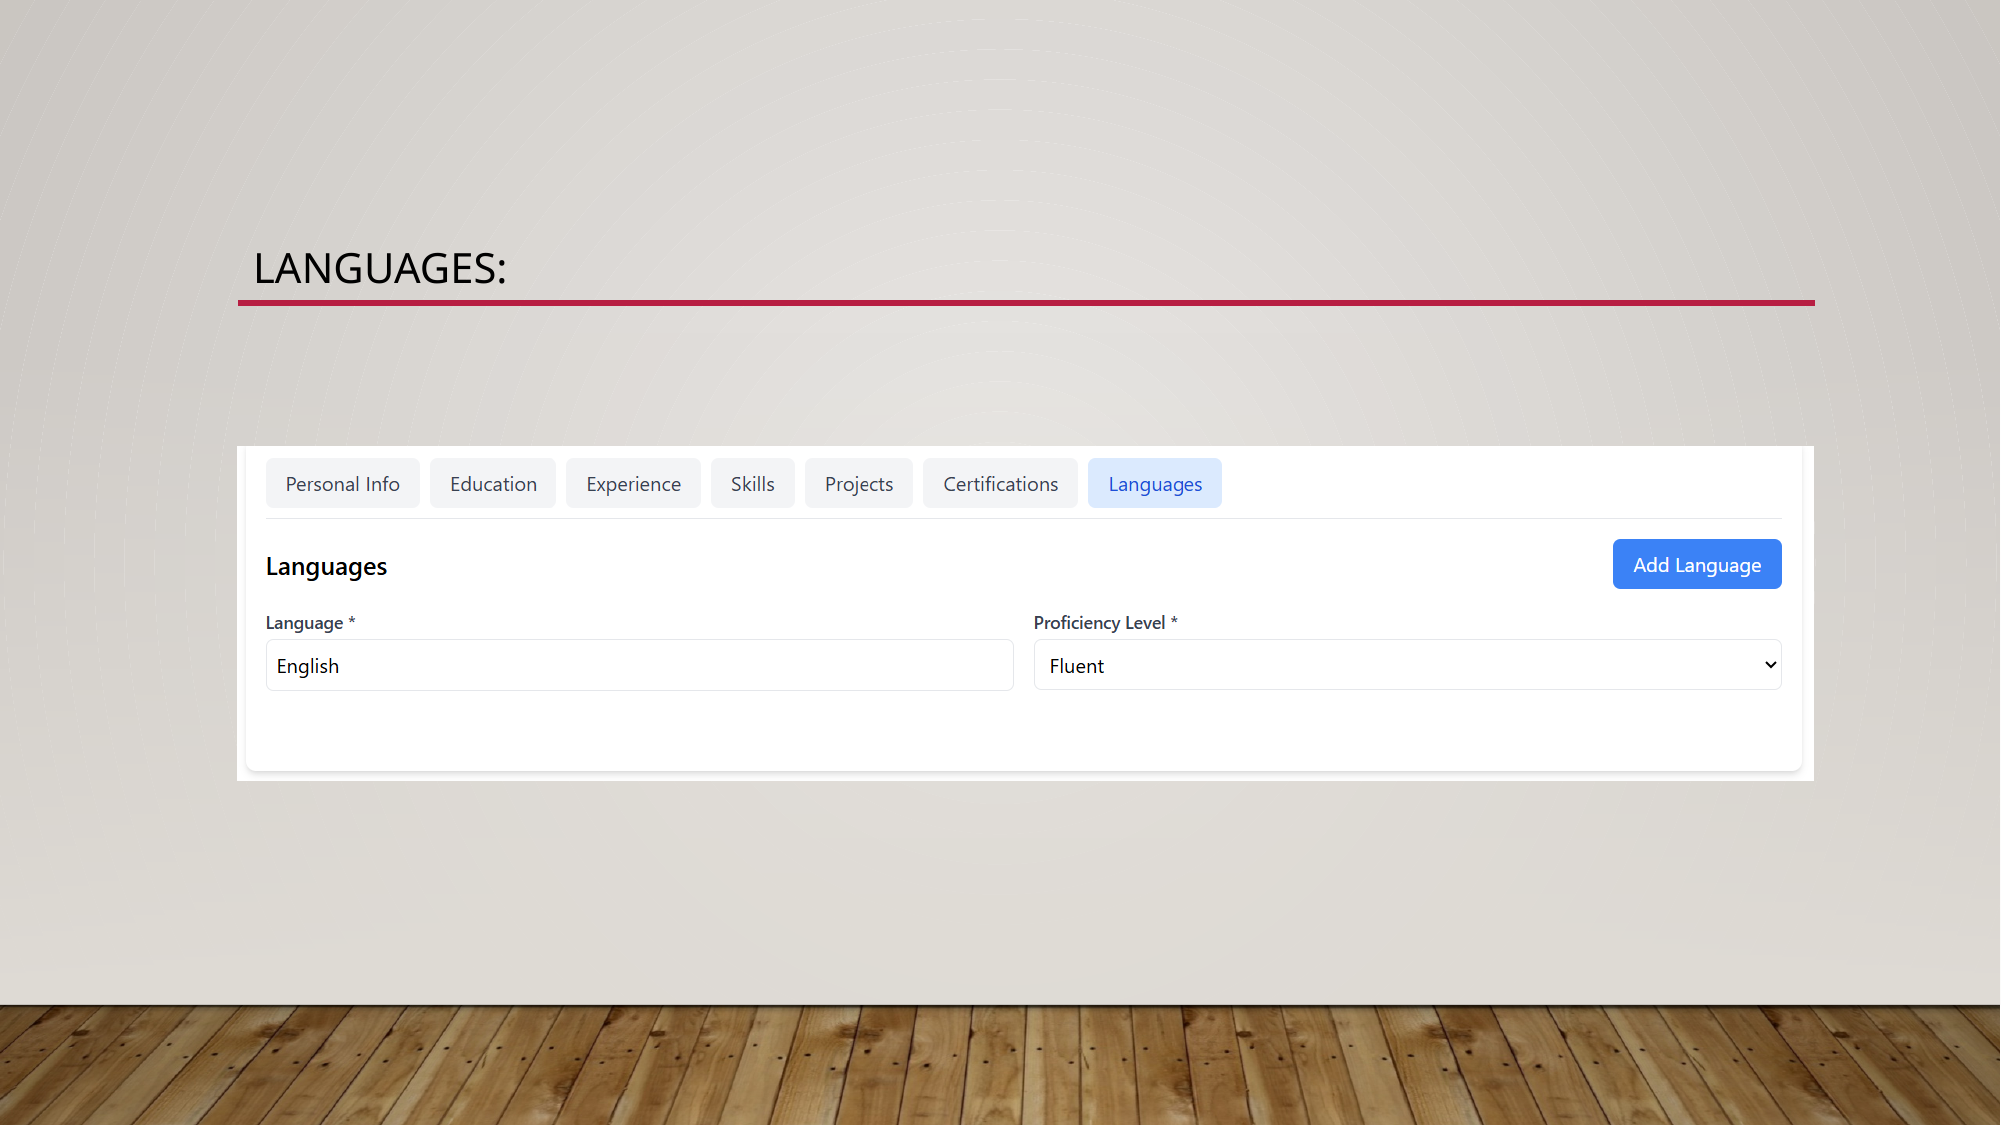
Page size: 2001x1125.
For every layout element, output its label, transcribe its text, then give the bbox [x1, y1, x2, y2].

picture [0, 1005, 2000, 1125]
title Languages: [238, 240, 1814, 413]
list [237, 446, 1814, 781]
